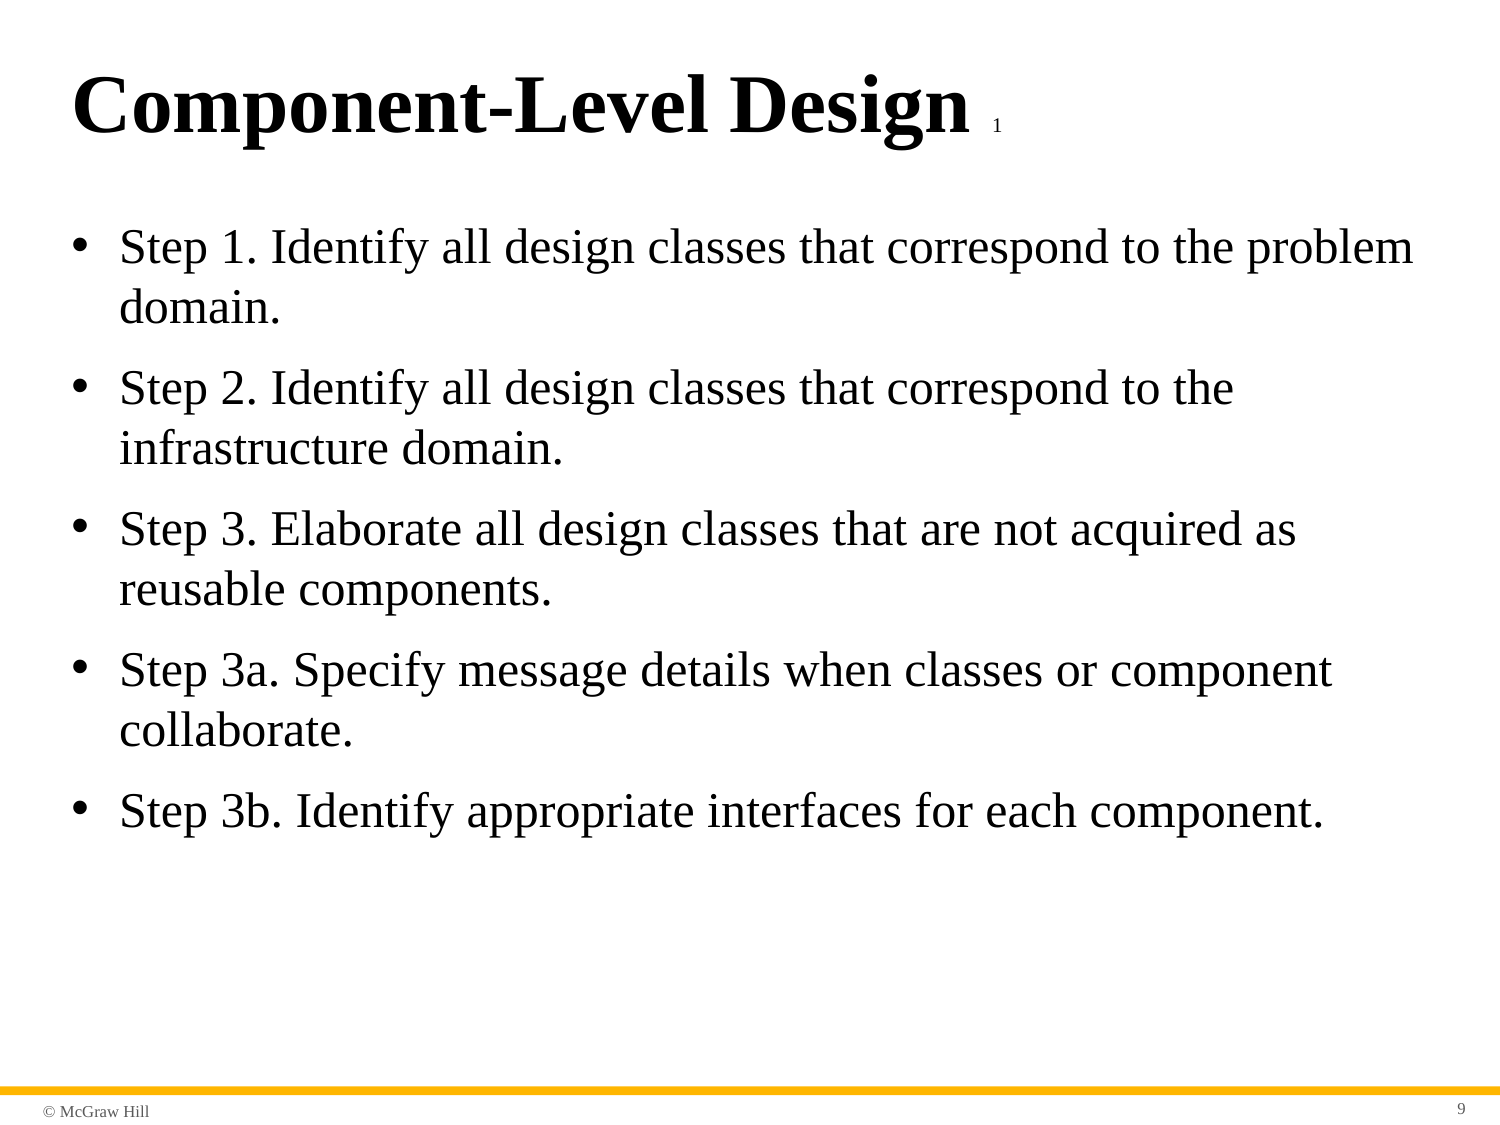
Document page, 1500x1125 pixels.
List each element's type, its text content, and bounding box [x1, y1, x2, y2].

list Step 1. Identify all design classes that correspond to the problem domain. Step 2. Identify all design classes that correspond to the infrastructure domain. Step 3. Elaborate all design classes that are not acquired as reusable components. Step 3a. Specify message details when classes or component collaborate. Step 3b. Identify appropriate interfaces for each component. [56, 206, 1444, 888]
title Component-Level Design 1 [56, 50, 1444, 162]
slide_number 9 [1415, 1094, 1474, 1122]
